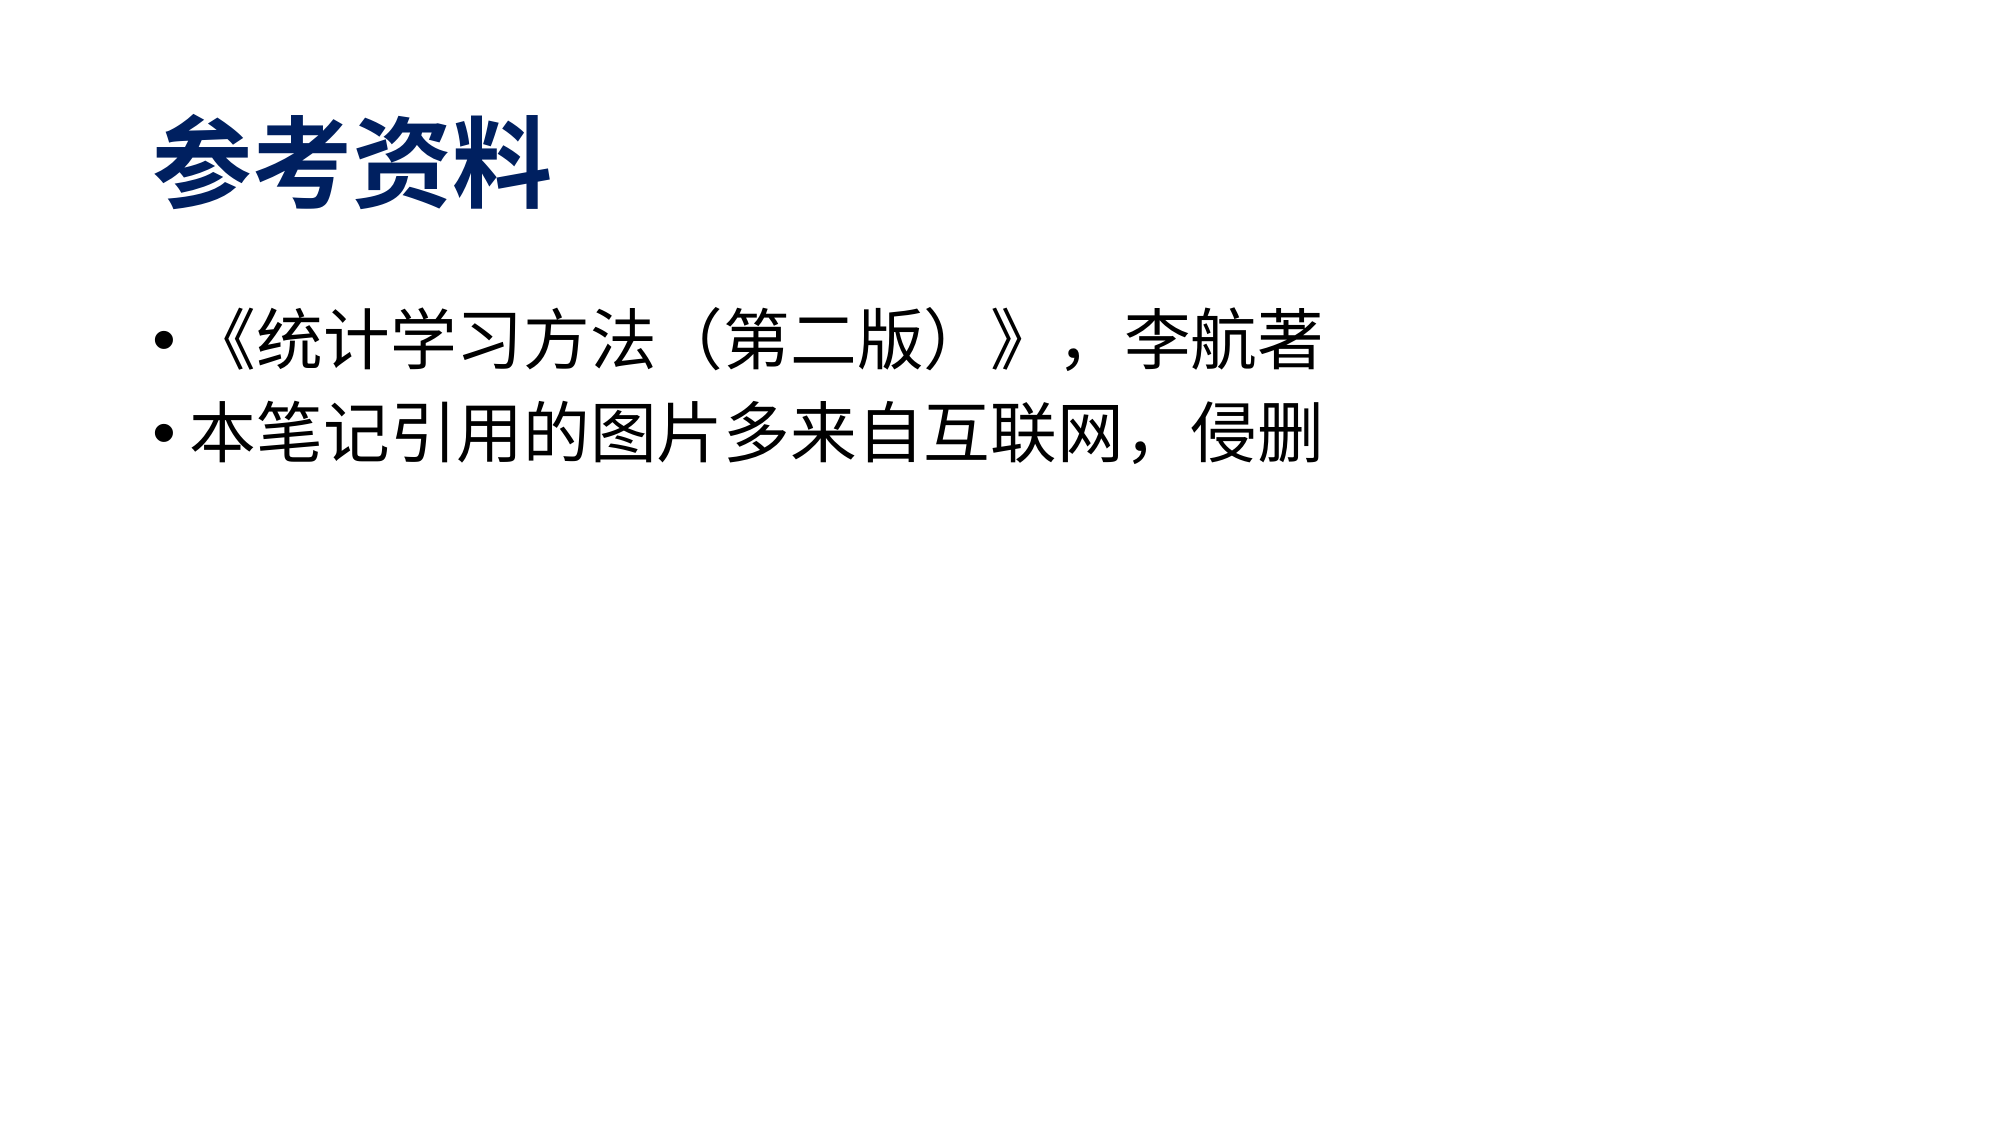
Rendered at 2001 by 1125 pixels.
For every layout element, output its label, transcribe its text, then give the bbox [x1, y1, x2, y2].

title 参考资料 [137, 59, 1863, 278]
list 《统计学习方法（第二版）》，李航著 本笔记引用的图片多来自互联网，侵删 [137, 299, 1863, 1014]
